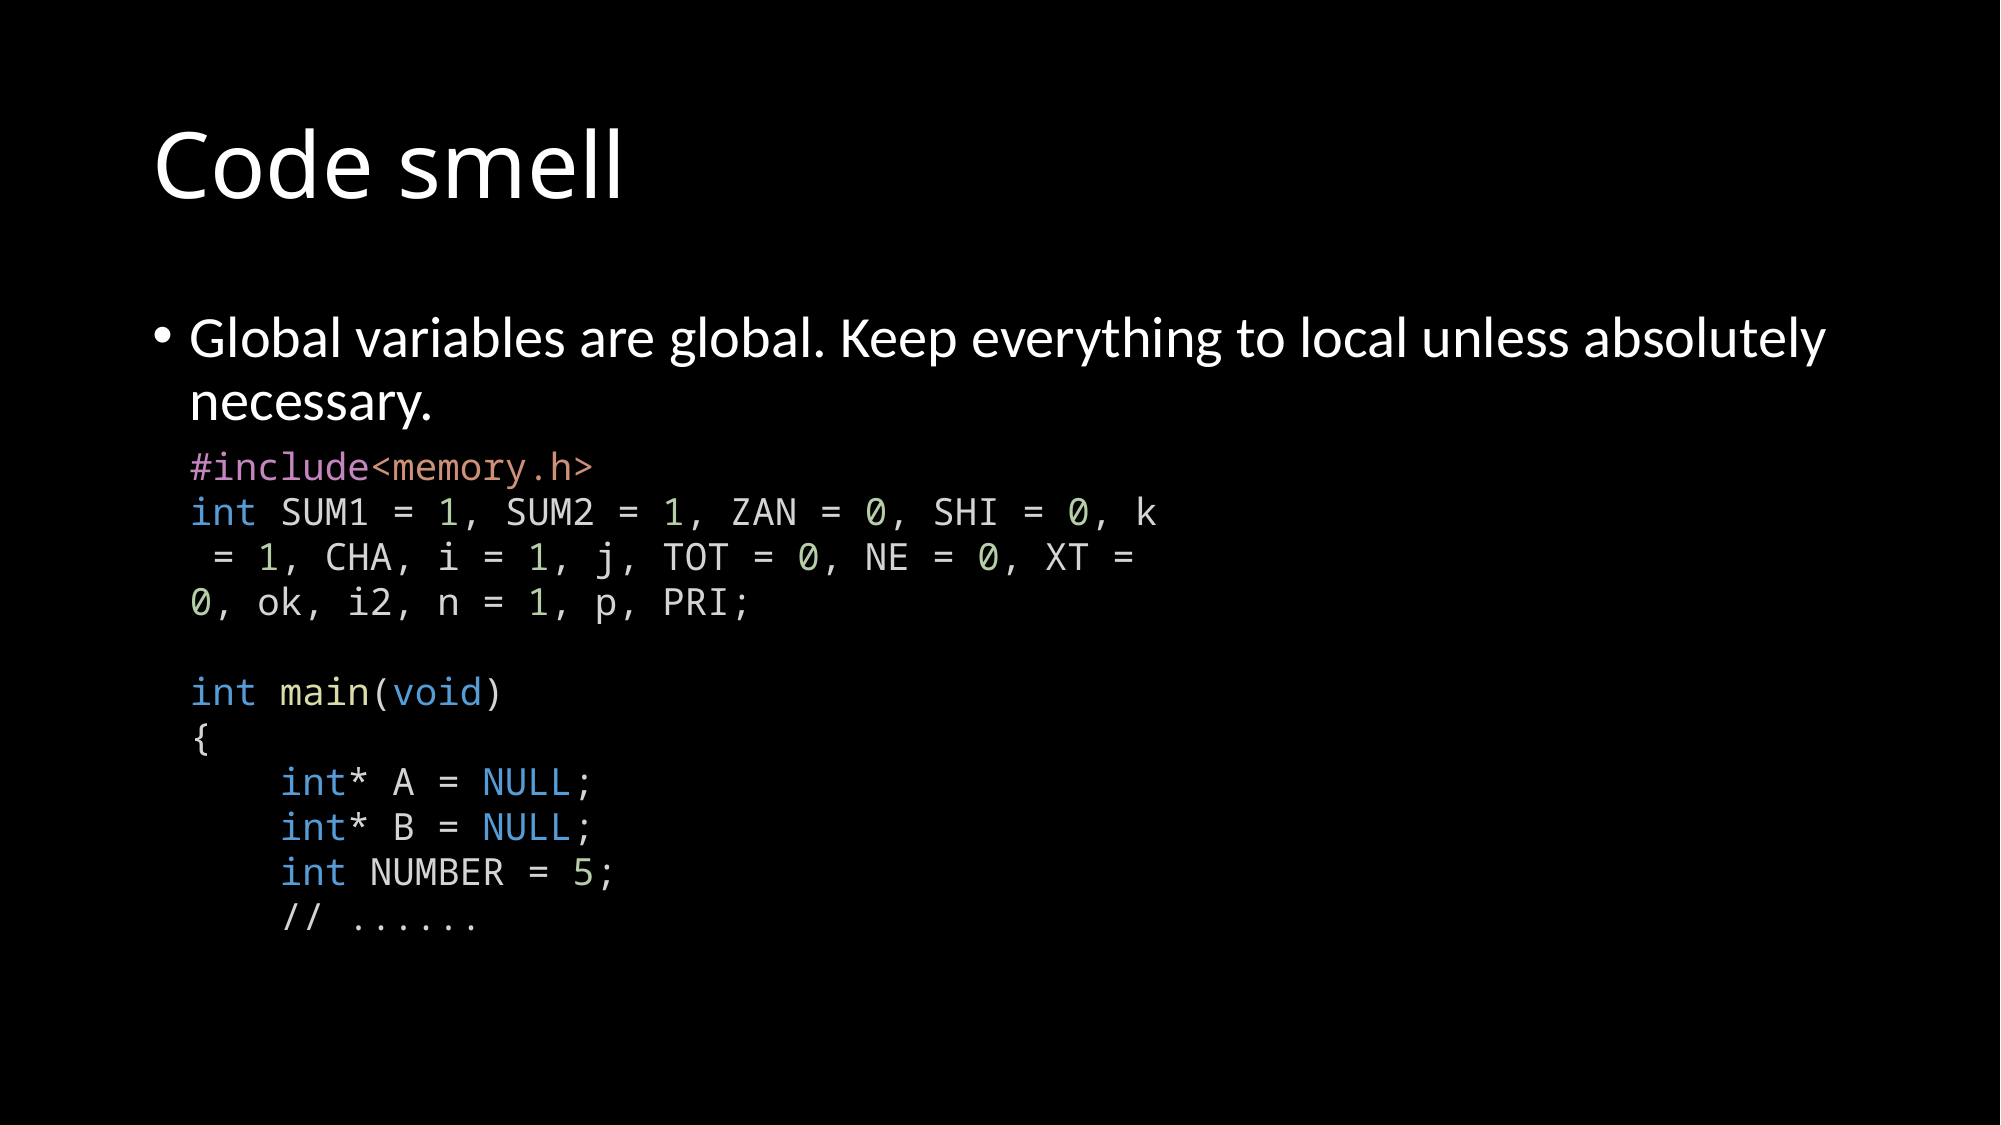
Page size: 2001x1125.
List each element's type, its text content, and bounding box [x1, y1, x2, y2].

text_box #include<memory.h> int SUM1 = 1, SUM2 = 1, ZAN = 0, SHI = 0, k = 1, CHA, i = 1, j, TOT = 0, NE = 0, XT = 0, ok, i2, n = 1, p, PRI; int main(void) { int* A = NULL; int* B = NULL; int NUMBER = 5; // ...... [175, 435, 1176, 991]
title Code smell [137, 59, 1863, 278]
list Global variables are global. Keep everything to local unless absolutely necessary. [137, 299, 1863, 1014]
